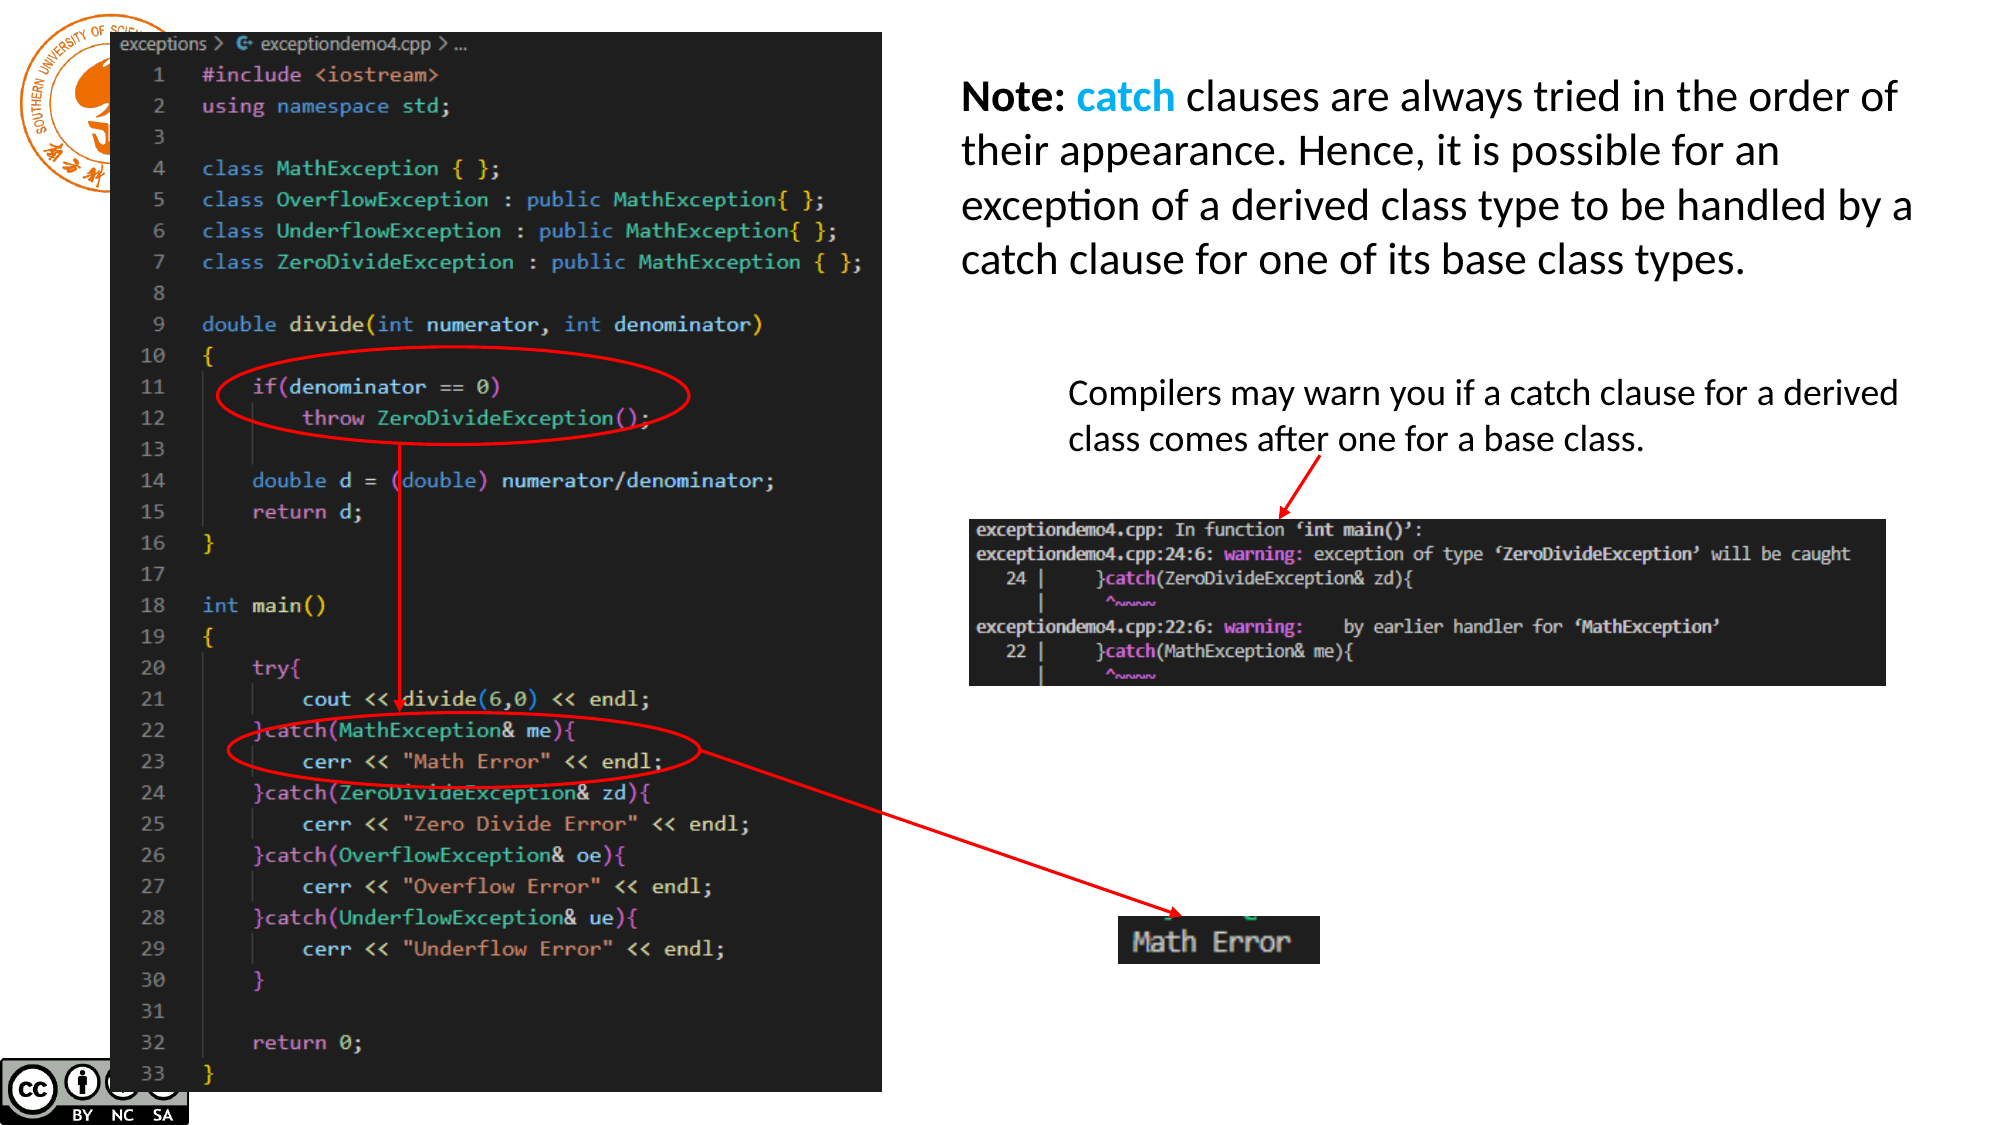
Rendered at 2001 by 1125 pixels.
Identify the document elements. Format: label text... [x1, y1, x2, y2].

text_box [217, 346, 700, 788]
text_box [699, 750, 1320, 964]
text_box Note: catch clauses are always tried in the order of their appearance. Hence, it is possible for an exception of a derived class type to be handled by a catch clause for one of its base class types. [946, 58, 1955, 292]
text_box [1053, 360, 1922, 520]
picture [0, 11, 882, 1125]
picture [969, 519, 1886, 686]
